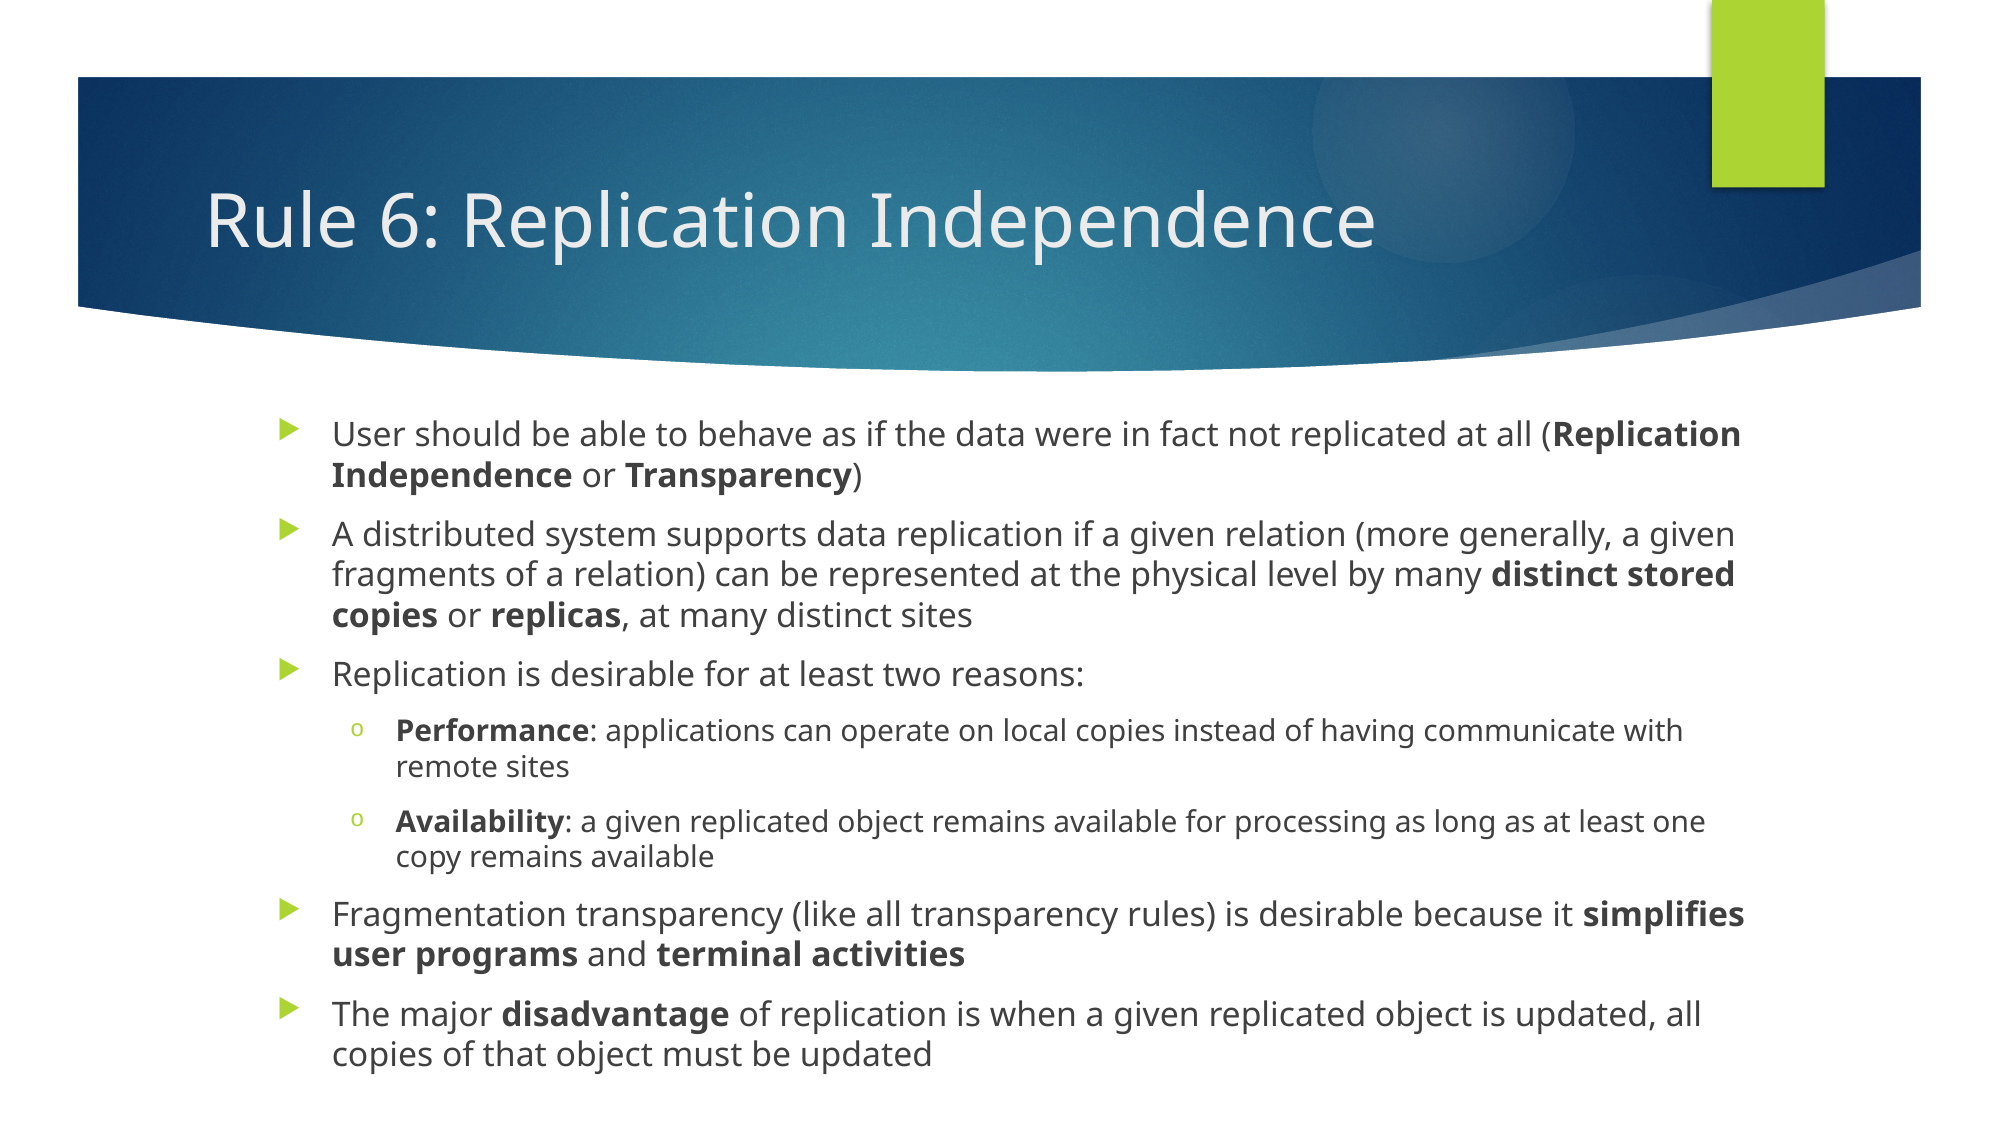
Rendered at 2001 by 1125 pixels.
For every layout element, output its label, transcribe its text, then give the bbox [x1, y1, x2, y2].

title Rule 6: Replication Independence [189, 159, 1826, 276]
list User should be able to behave as if the data were in fact not replicated at all (Replication Independence or Transparency) A distributed system supports data replication if a given relation (more generally, a given fragments of a relation) can be represented at the physical level by many distinct stored copies or replicas, at many distinct sites Replication is desirable for at least two reasons: Performance: applications can operate on local copies instead of having communicate with remote sites Availability: a given replicated object remains available for processing as long as at least one copy remains available Fragmentation transparency (like all transparency rules) is desirable because it simplifies user programs and terminal activities The major disadvantage of replication is when a given replicated object is updated, all copies of that object must be updated [262, 405, 1763, 1082]
